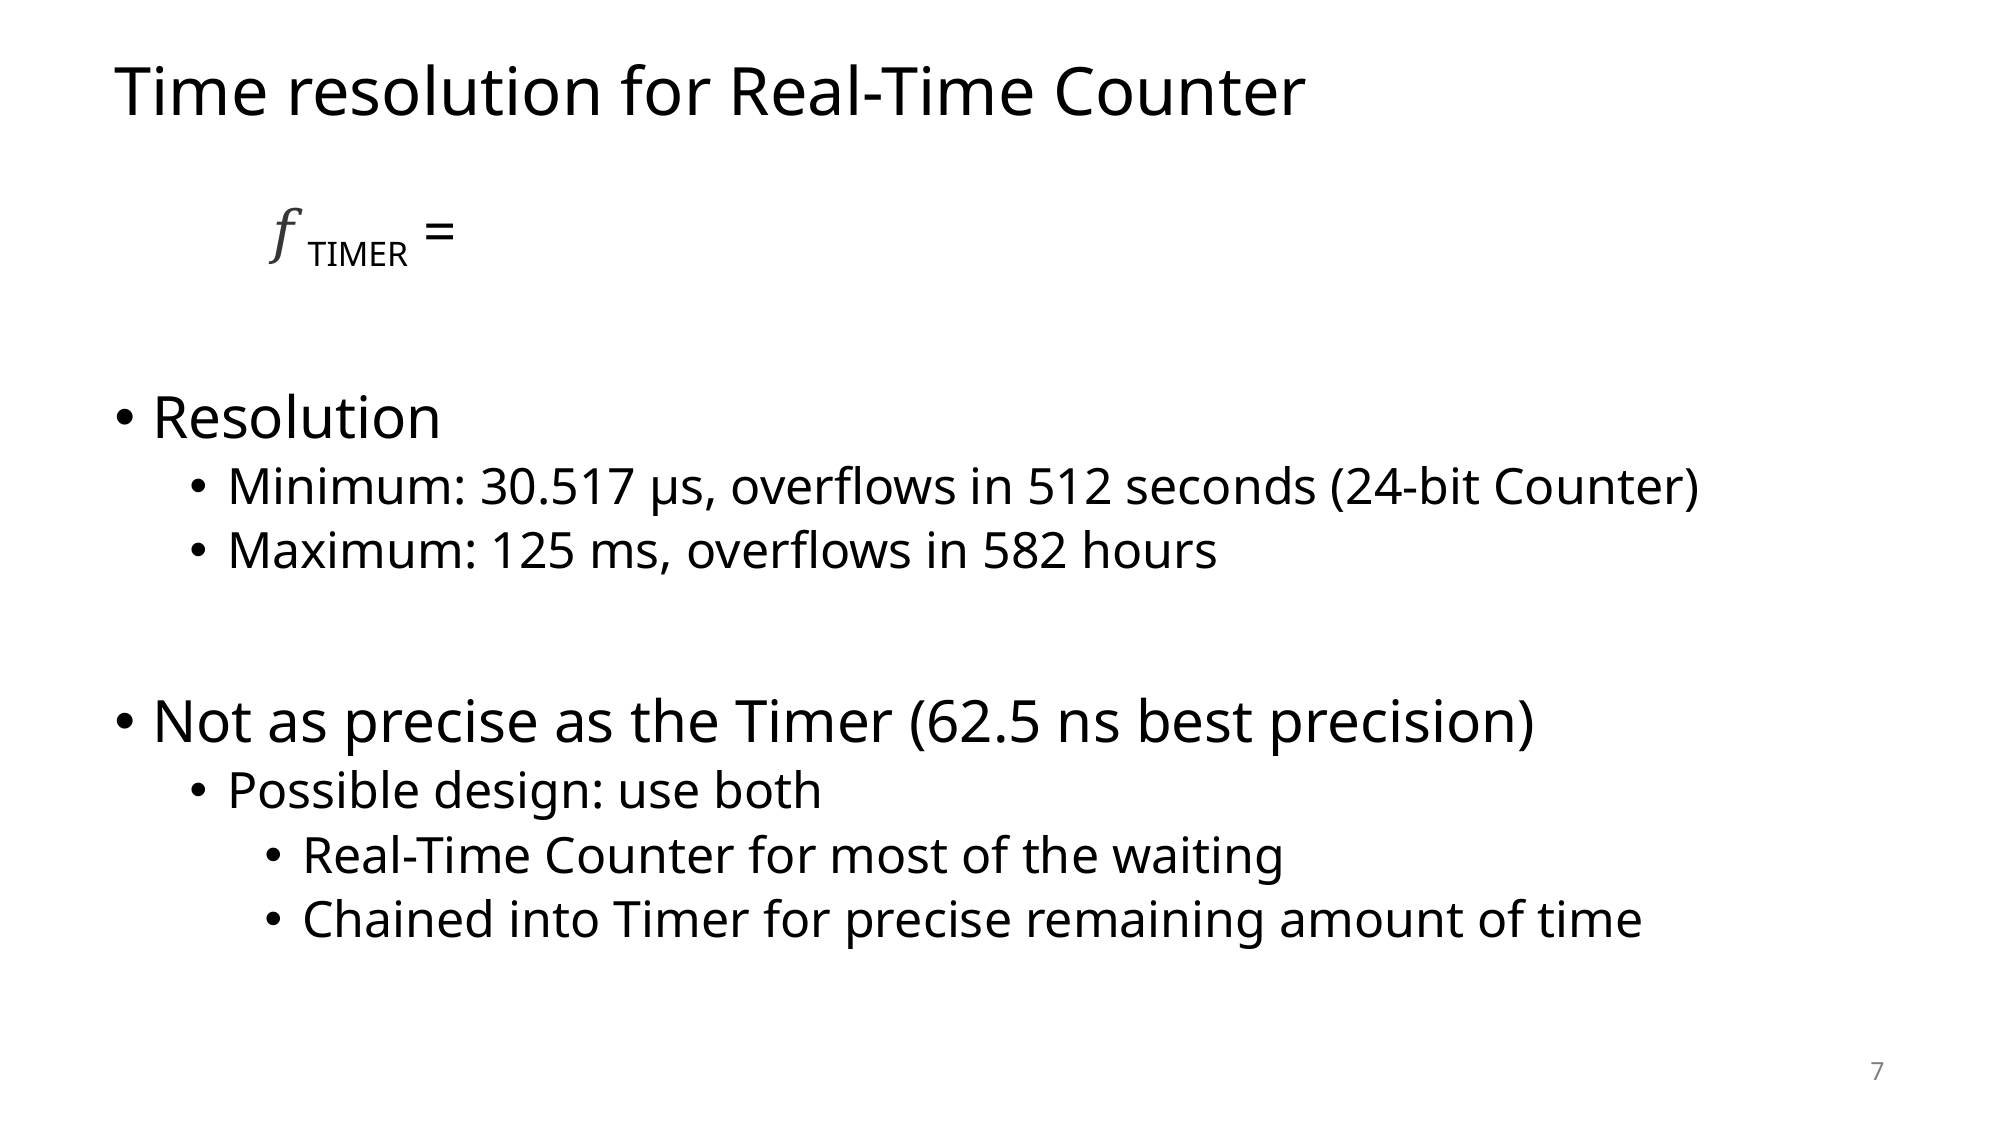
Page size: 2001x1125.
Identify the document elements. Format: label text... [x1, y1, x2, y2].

title Time resolution for Real-Time Counter [99, 37, 1900, 150]
slide_number 7 [1749, 1042, 1900, 1103]
